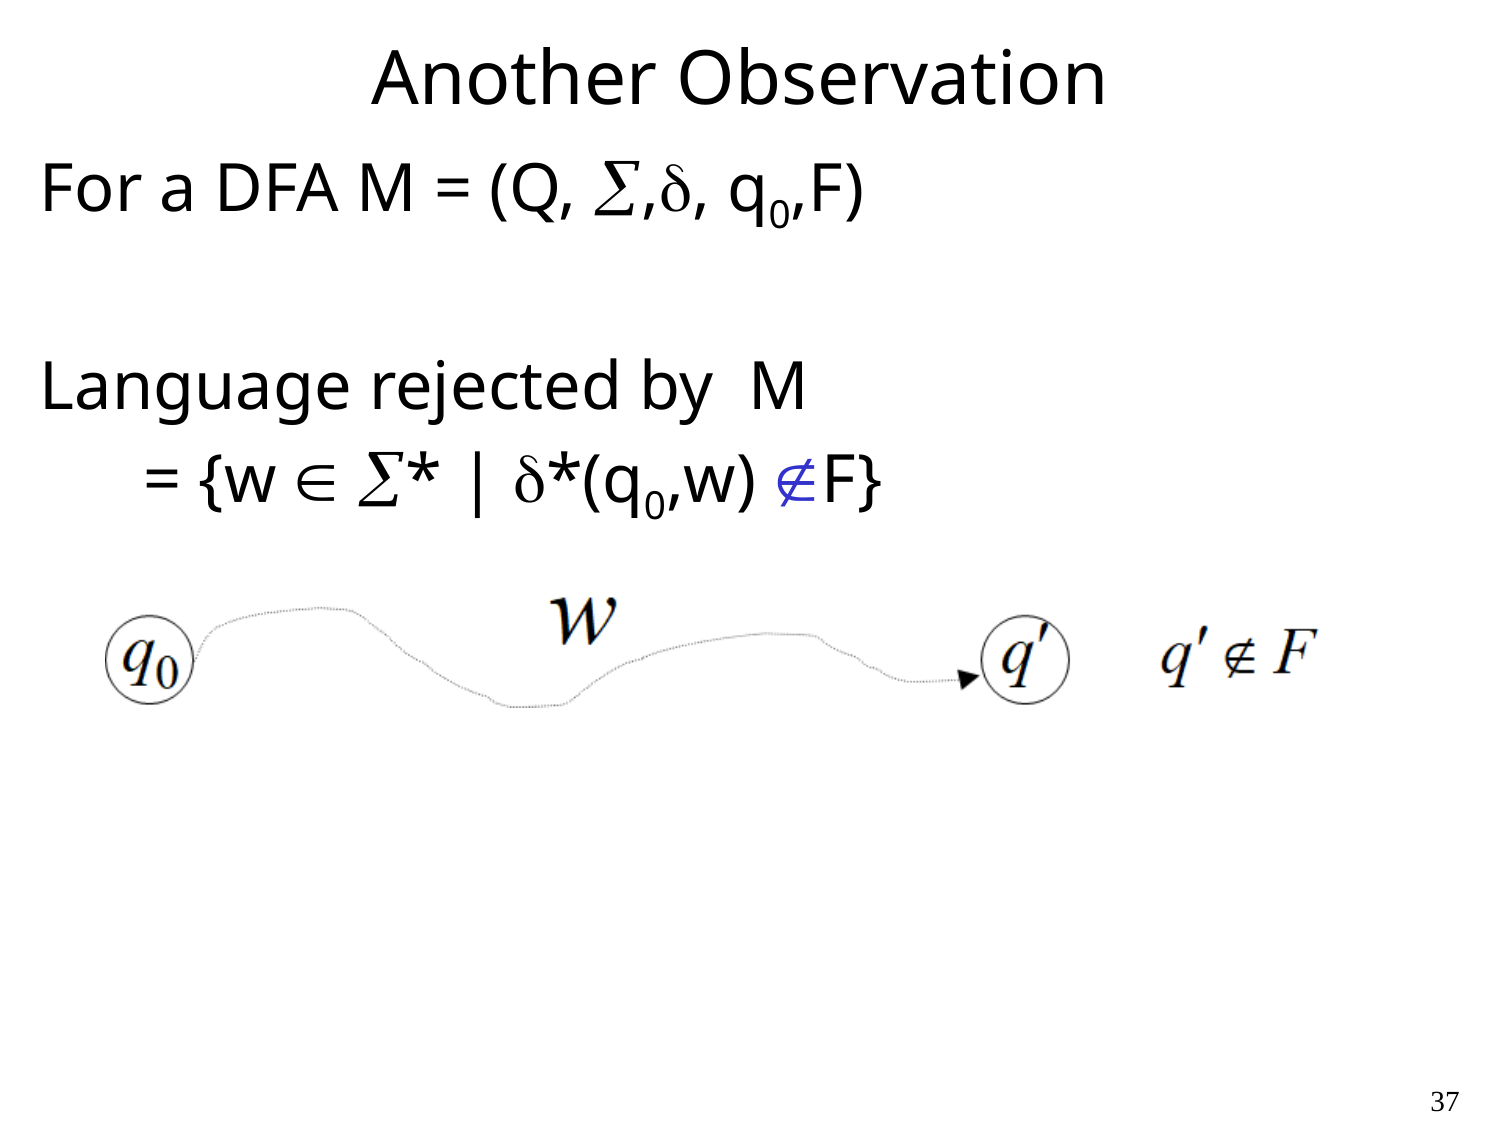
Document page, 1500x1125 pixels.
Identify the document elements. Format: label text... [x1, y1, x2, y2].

title Another Observation [24, 24, 1475, 125]
slide_number 37 [1162, 1074, 1475, 1125]
picture [105, 590, 1325, 708]
